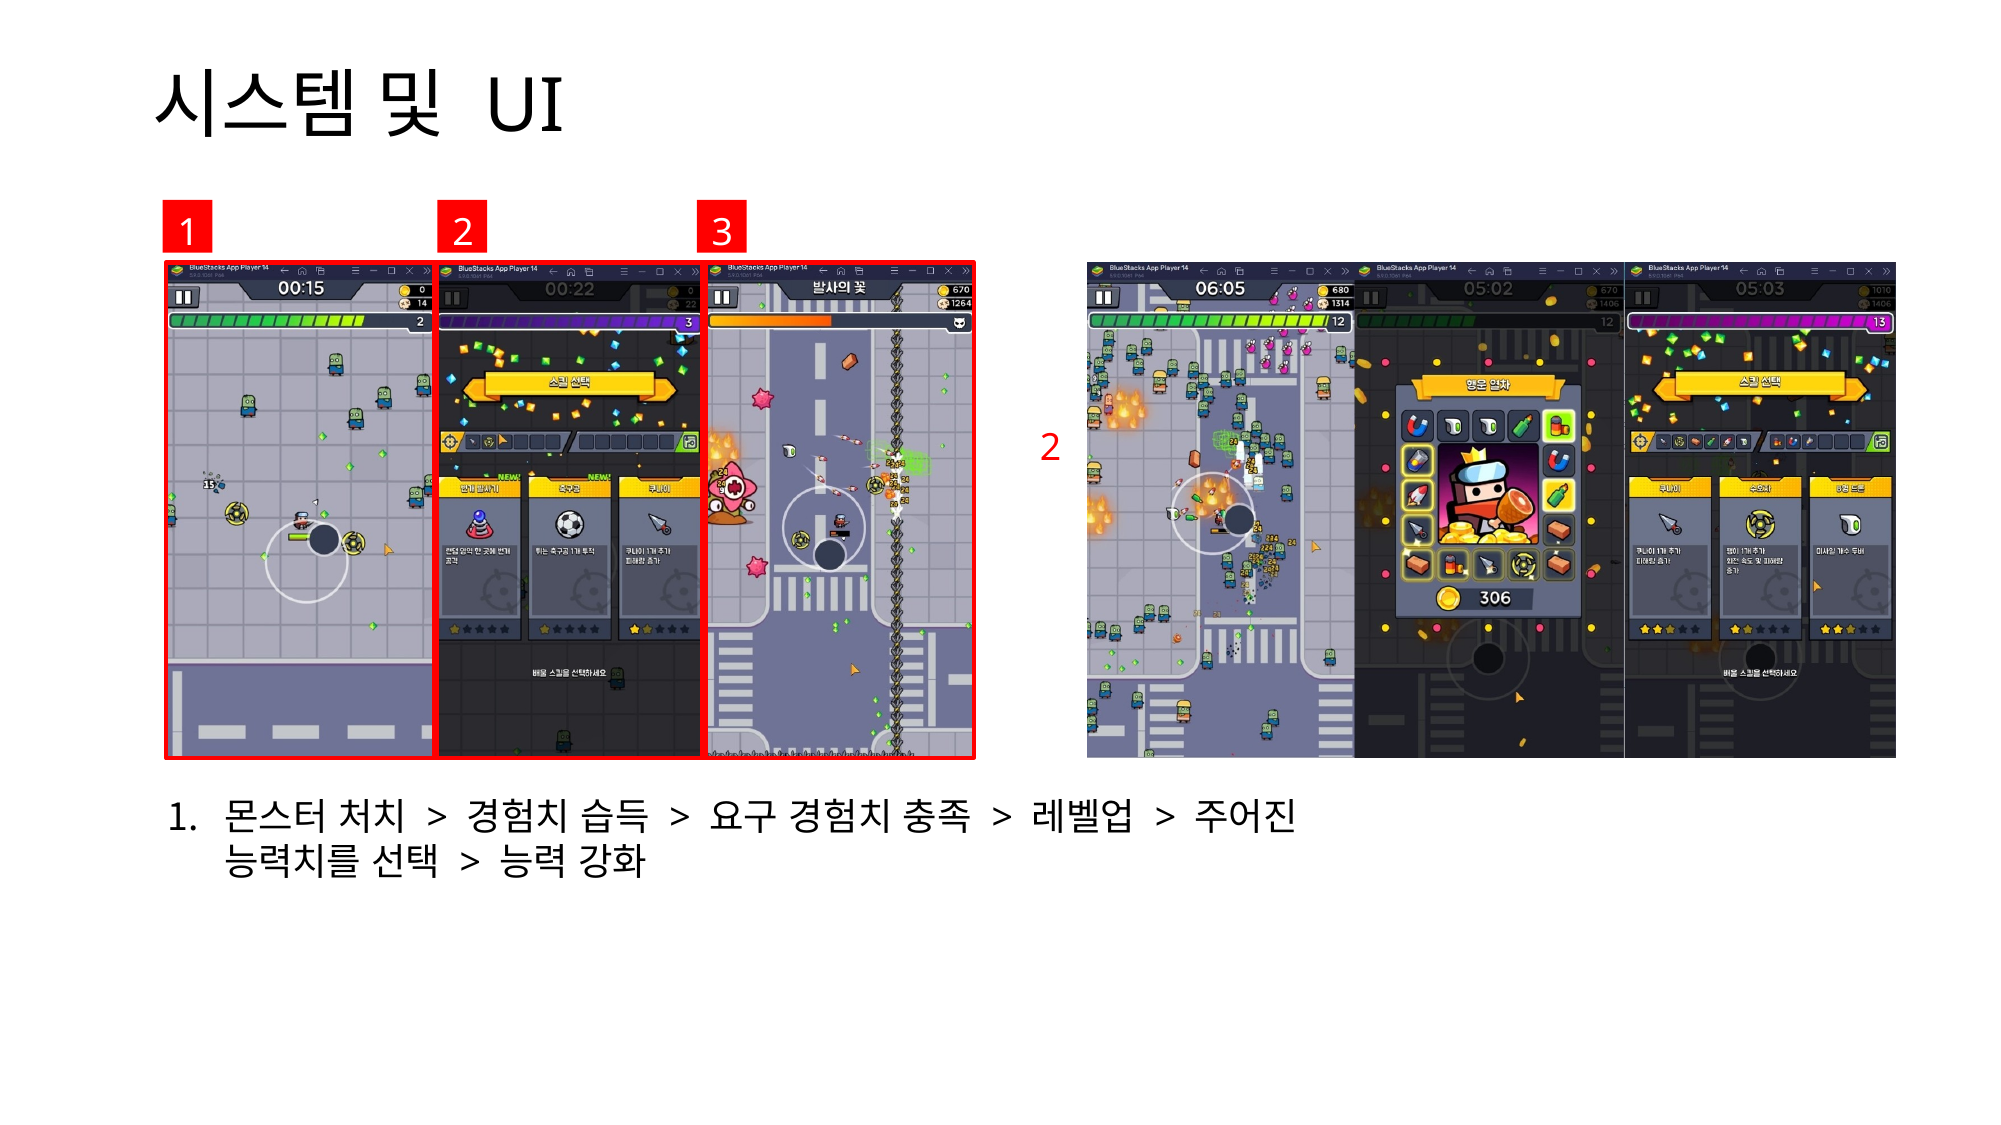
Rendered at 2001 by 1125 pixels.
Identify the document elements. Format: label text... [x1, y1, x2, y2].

title 시스템 및 UI [150, 54, 1140, 245]
text_box 2 [1037, 420, 1063, 468]
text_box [162, 199, 975, 761]
picture [1087, 262, 1896, 758]
text_box 몬스터 처치 > 경험치 습득 > 요구 경험치 충족 > 레벨업 > 주어진 능력치를 선택 > 능력 강화 [165, 791, 1328, 1025]
